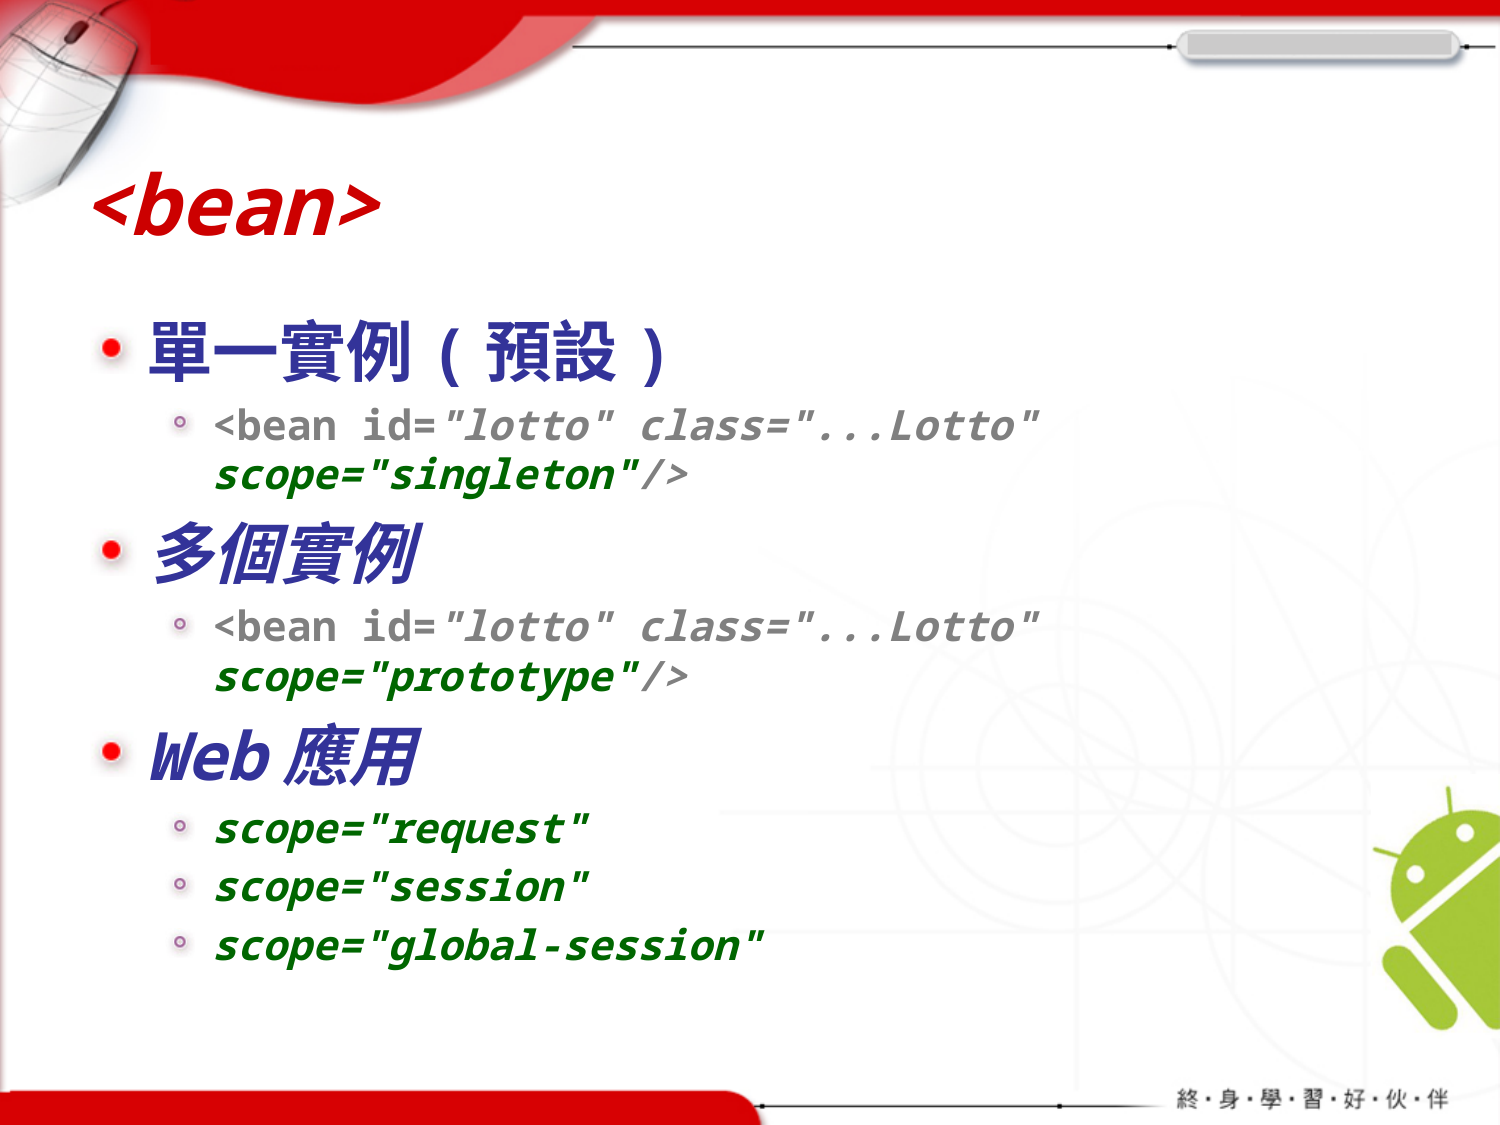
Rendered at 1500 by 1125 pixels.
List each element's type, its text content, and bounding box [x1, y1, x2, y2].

title <bean> [64, 136, 1416, 268]
picture [0, 0, 1500, 1125]
list 單一實例(預設) <bean id="lotto" class="...Lotto" scope="singleton"/> 多個實例 <bean id="lotto" class="...Lotto" scope="prototype"/> Web應用 scope="request" scope="session" scope="global-session" [75, 302, 1415, 1005]
